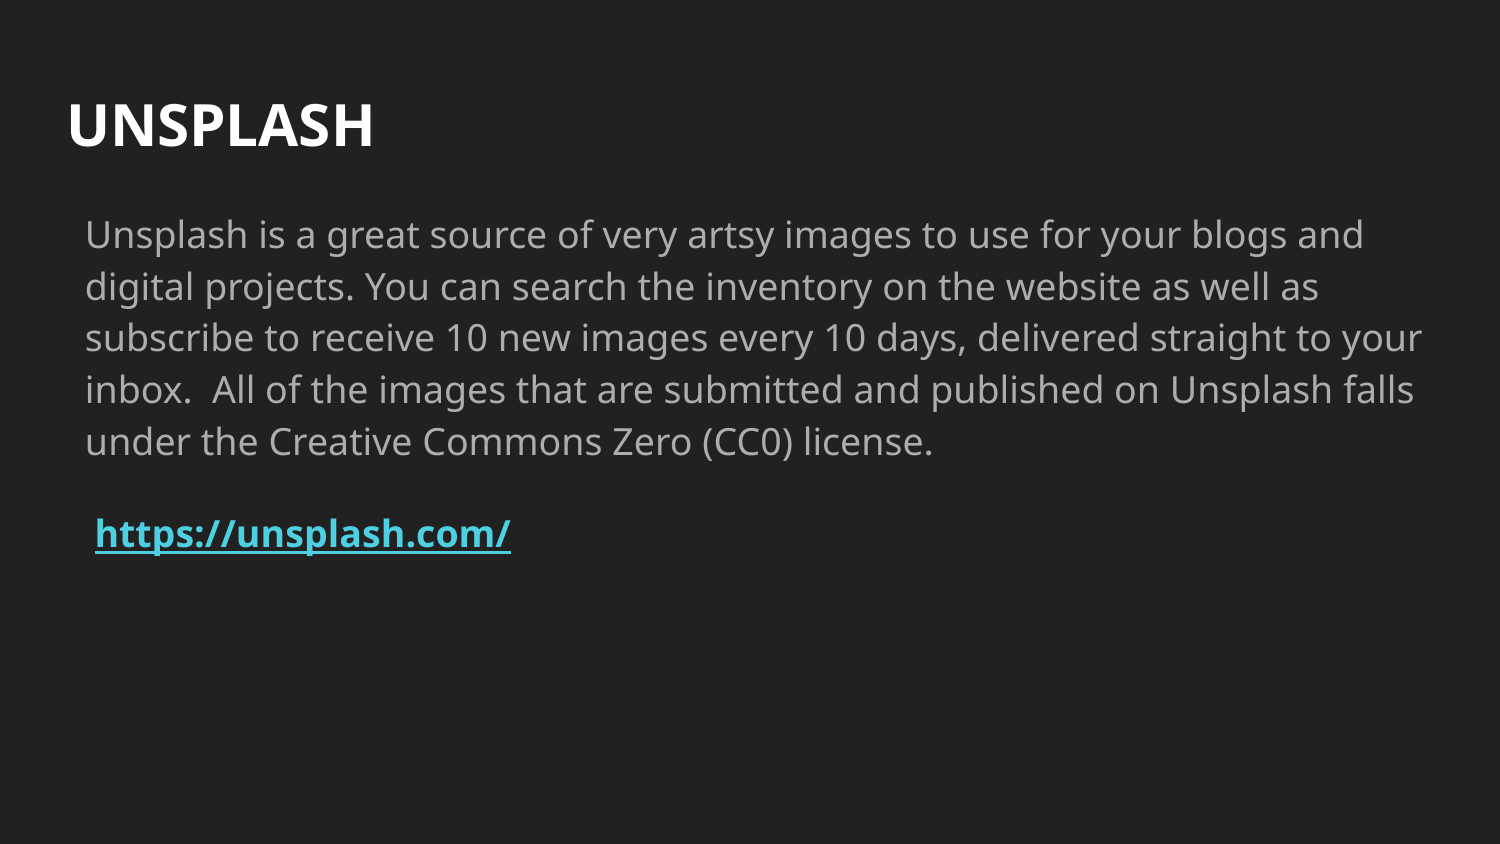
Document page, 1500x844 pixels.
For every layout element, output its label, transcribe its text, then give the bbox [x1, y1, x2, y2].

list Unsplash is a great source of very artsy images to use for your blogs and digital projects. You can search the inventory on the website as well as subscribe to receive 10 new images every 10 days, delivered straight to your inbox. All of the images that are submitted and published on Unsplash falls under the Creative Commons Zero (CC0) license. https://unsplash.com/ [51, 189, 1449, 750]
title UNSPLASH [51, 72, 1449, 167]
